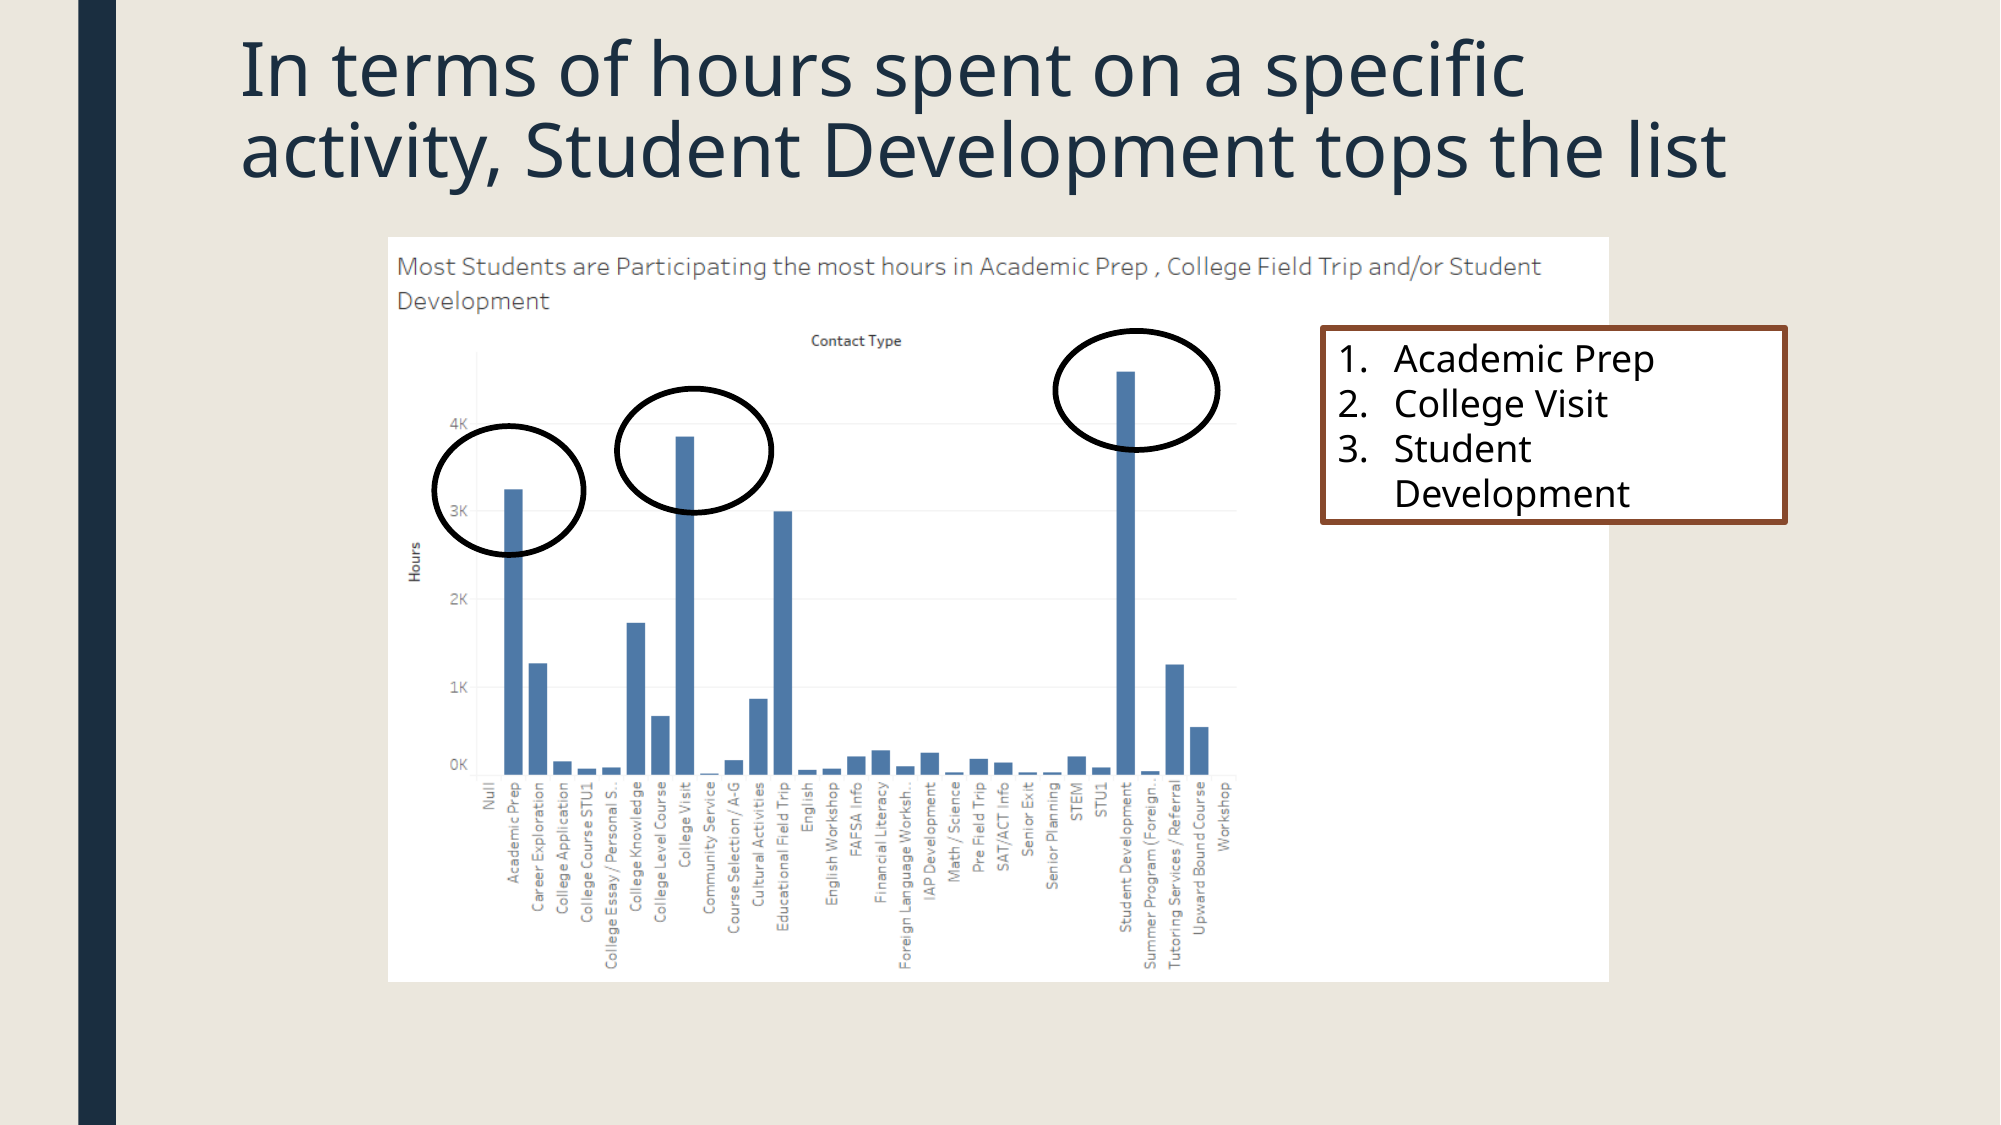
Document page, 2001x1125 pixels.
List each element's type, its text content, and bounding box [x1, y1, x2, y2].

title In terms of hours spent on a specific activity, Student Development tops the list [225, 25, 1800, 269]
text_box Academic Prep College Visit Student Development [1609, 325, 1788, 525]
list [388, 237, 1609, 982]
